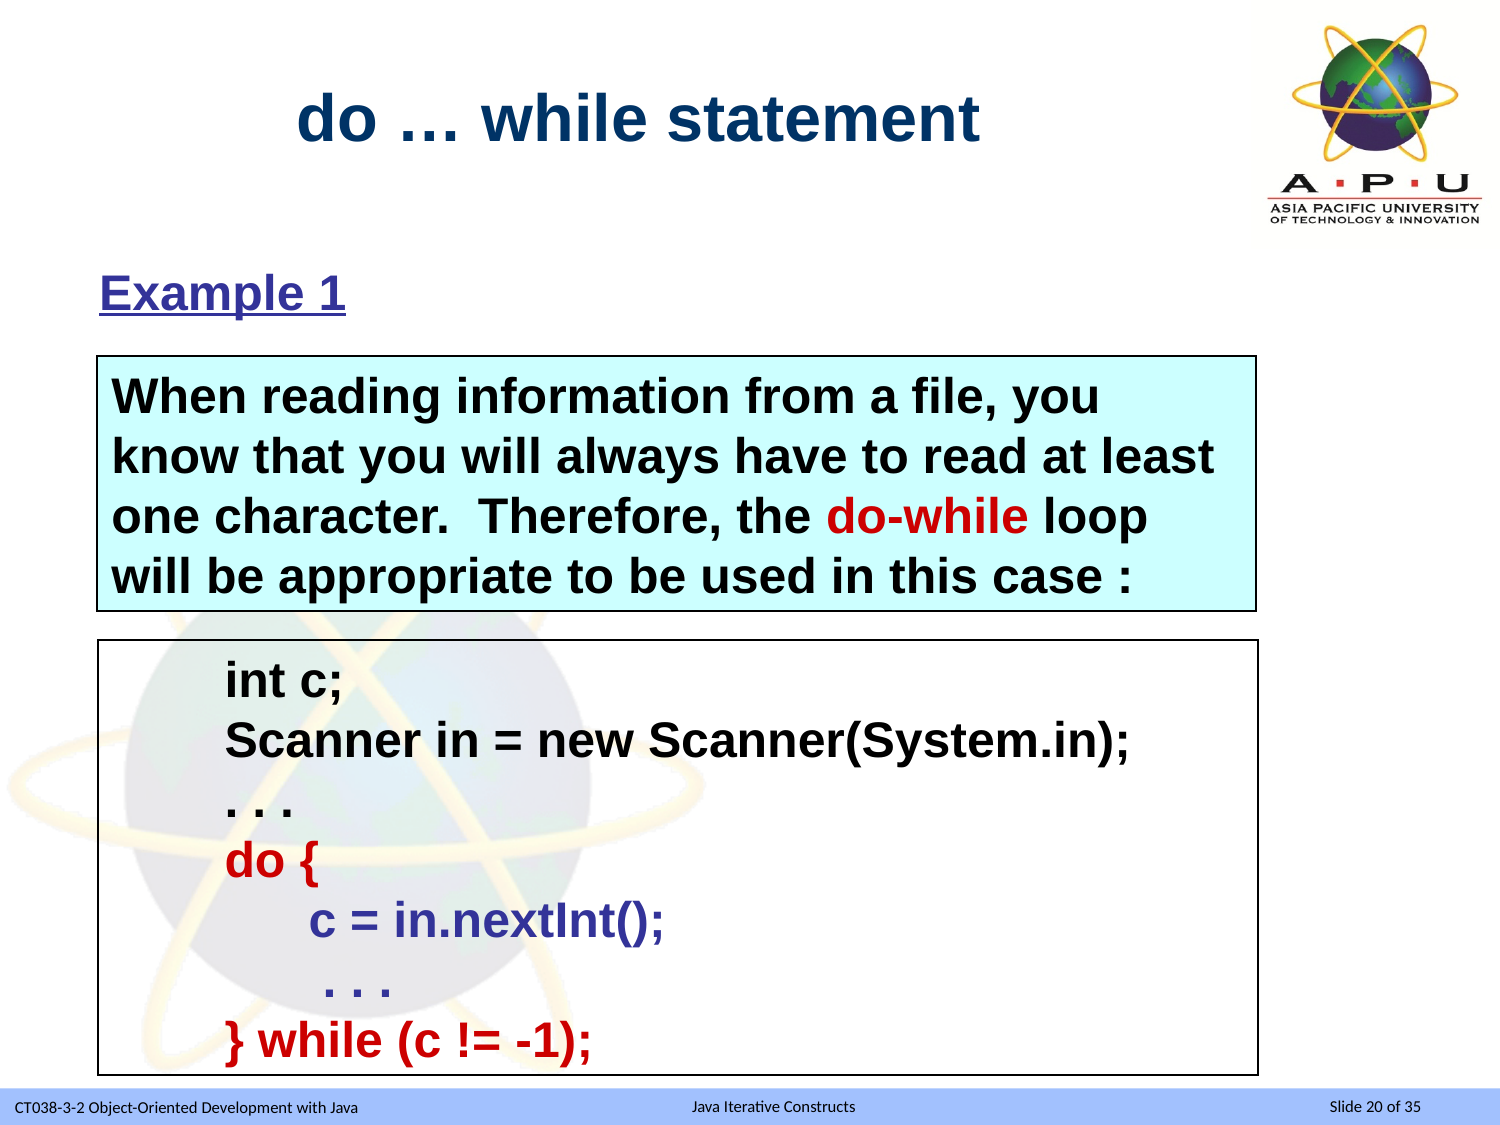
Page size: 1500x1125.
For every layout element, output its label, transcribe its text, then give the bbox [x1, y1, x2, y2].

text_box int c; Scanner in = new Scanner(System.in); . . . do { c = in.nextInt(); . . . } while (c != -1); [97, 640, 1259, 1075]
picture [1251, 0, 1500, 249]
text_box Example 1 [84, 253, 385, 328]
text_box When reading information from a file, you know that you will always have to read at least one character. Therefore, the do-while loop will be appropriate to be used in this case : [96, 356, 1257, 611]
text_box do … while statement [281, 67, 997, 163]
